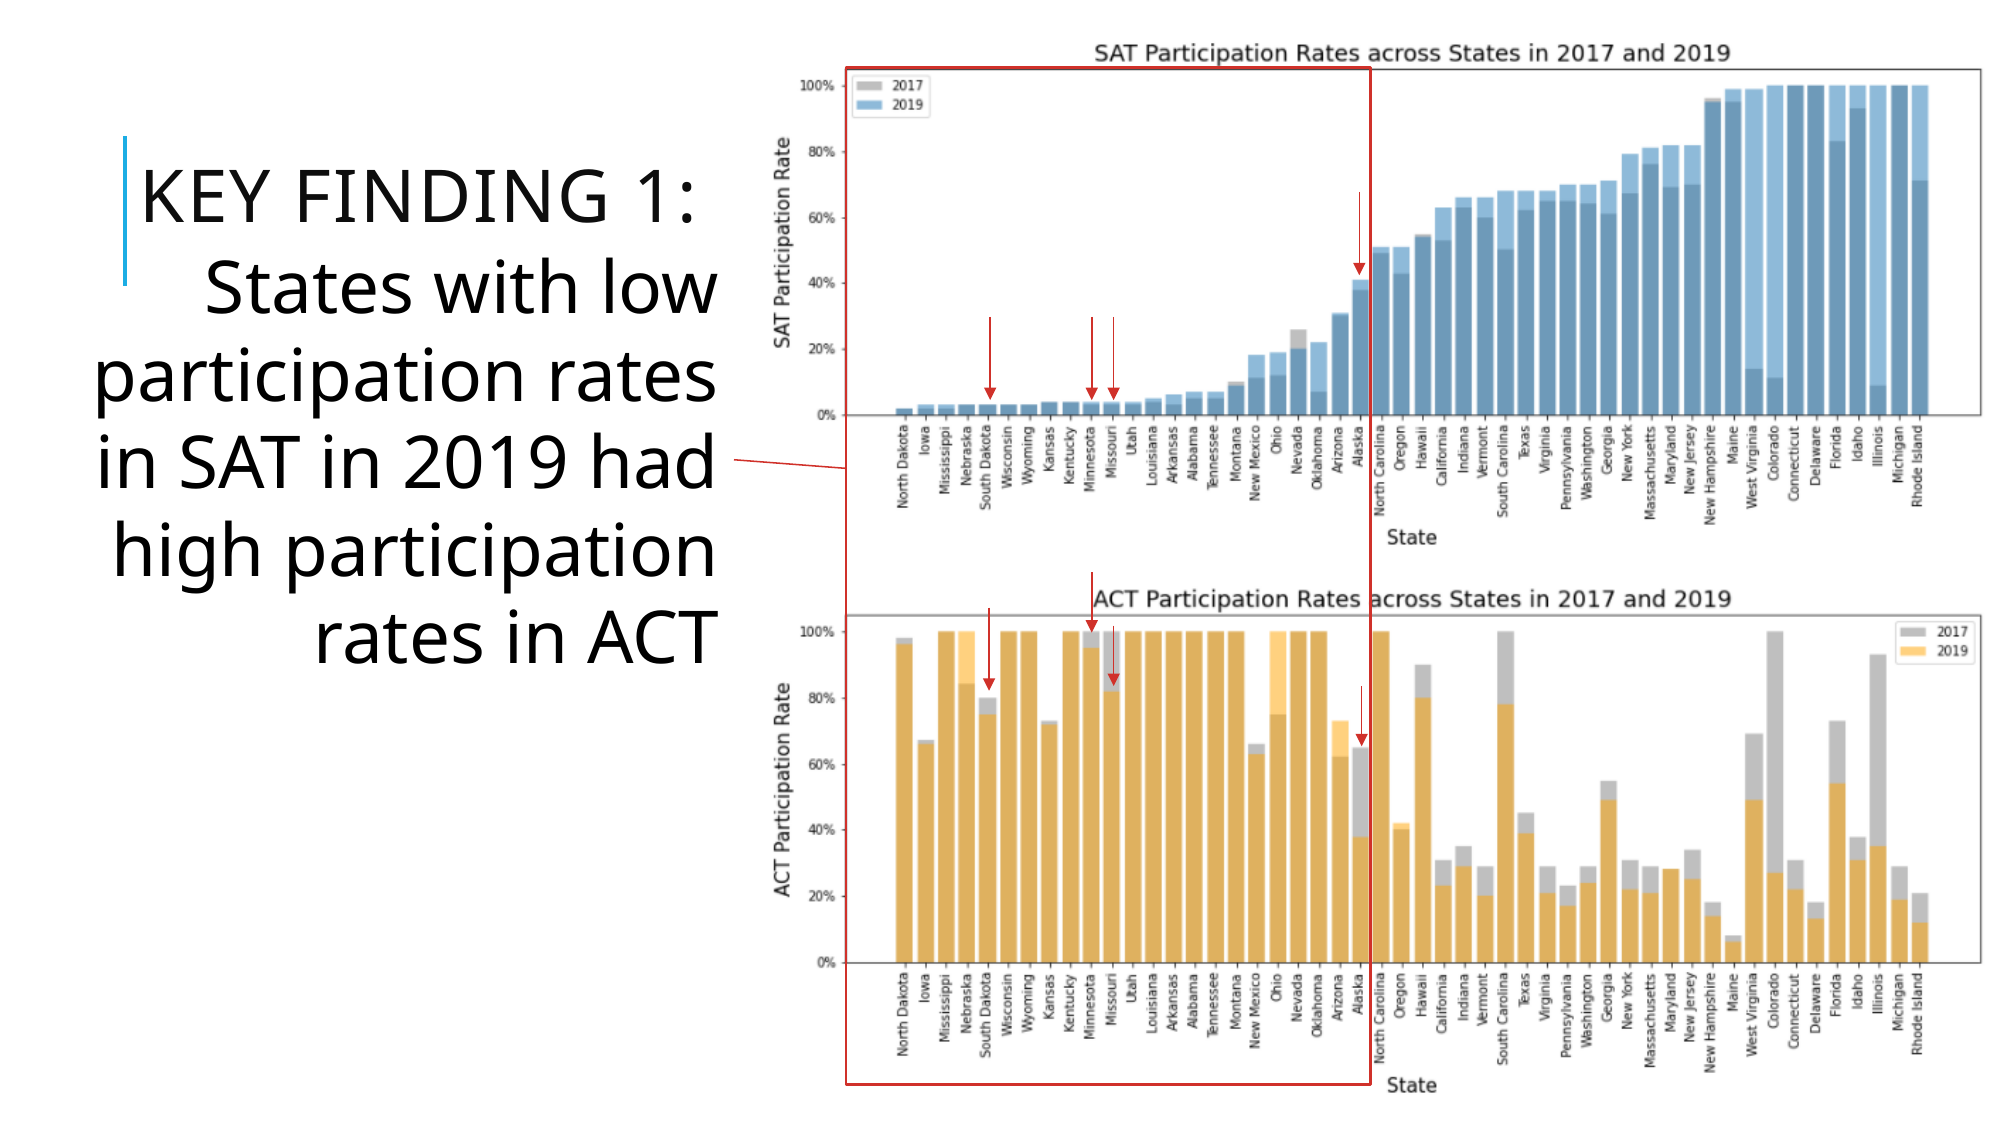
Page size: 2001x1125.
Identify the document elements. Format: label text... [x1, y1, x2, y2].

picture [750, 24, 2000, 1114]
title KEY FINDING 1: [124, 89, 744, 313]
text_box States with low participation rates in SAT in 2019 had high participation rates in ACT [0, 233, 734, 686]
